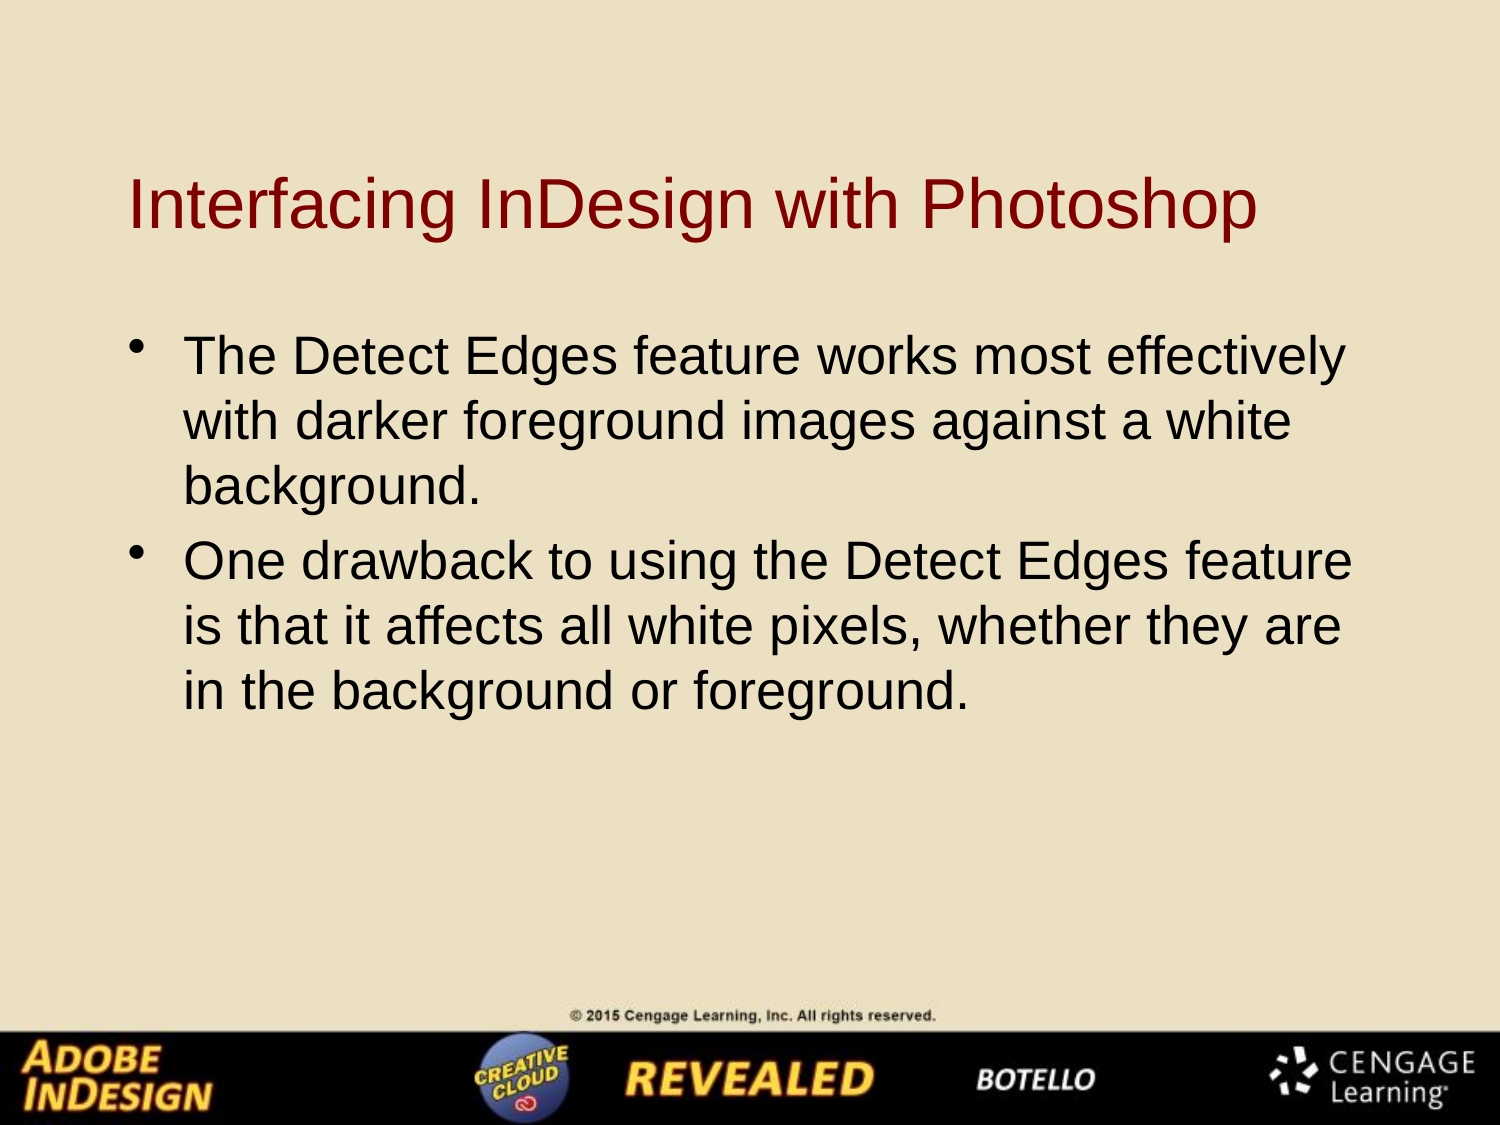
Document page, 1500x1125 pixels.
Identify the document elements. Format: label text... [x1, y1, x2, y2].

title Interfacing InDesign with Photoshop [112, 99, 1388, 300]
list The Detect Edges feature works most effectively with darker foreground images against a white background. One drawback to using the Detect Edges feature is that it affects all white pixels, whether they are in the background or foreground. [112, 312, 1388, 1000]
picture [0, 0, 1500, 1125]
